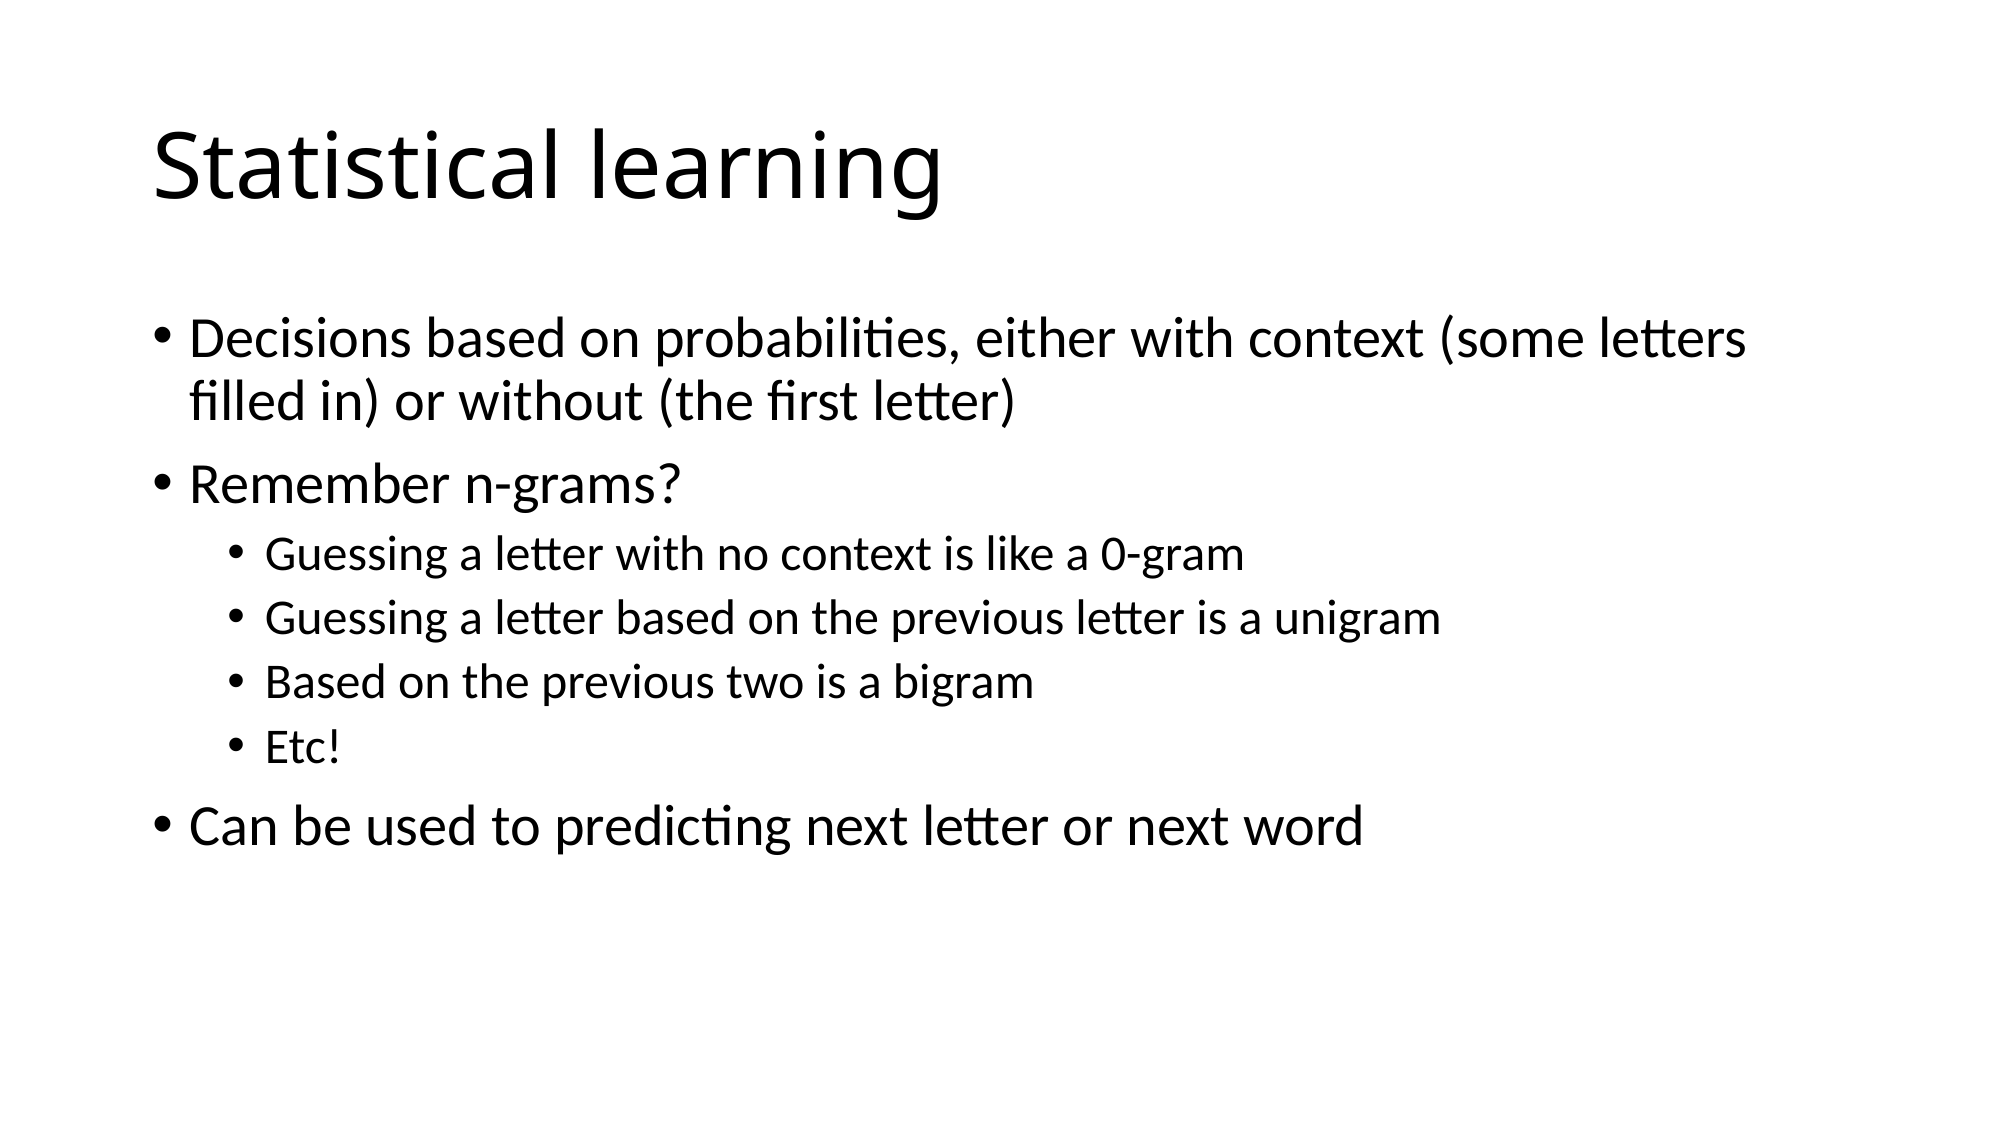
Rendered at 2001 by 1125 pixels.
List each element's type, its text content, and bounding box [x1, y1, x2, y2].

list Decisions based on probabilities, either with context (some letters filled in) or without (the first letter) Remember n-grams? Guessing a letter with no context is like a 0-gram Guessing a letter based on the previous letter is a unigram Based on the previous two is a bigram Etc! Can be used to predicting next letter or next word [137, 299, 1863, 1014]
title Statistical learning [137, 59, 1863, 278]
